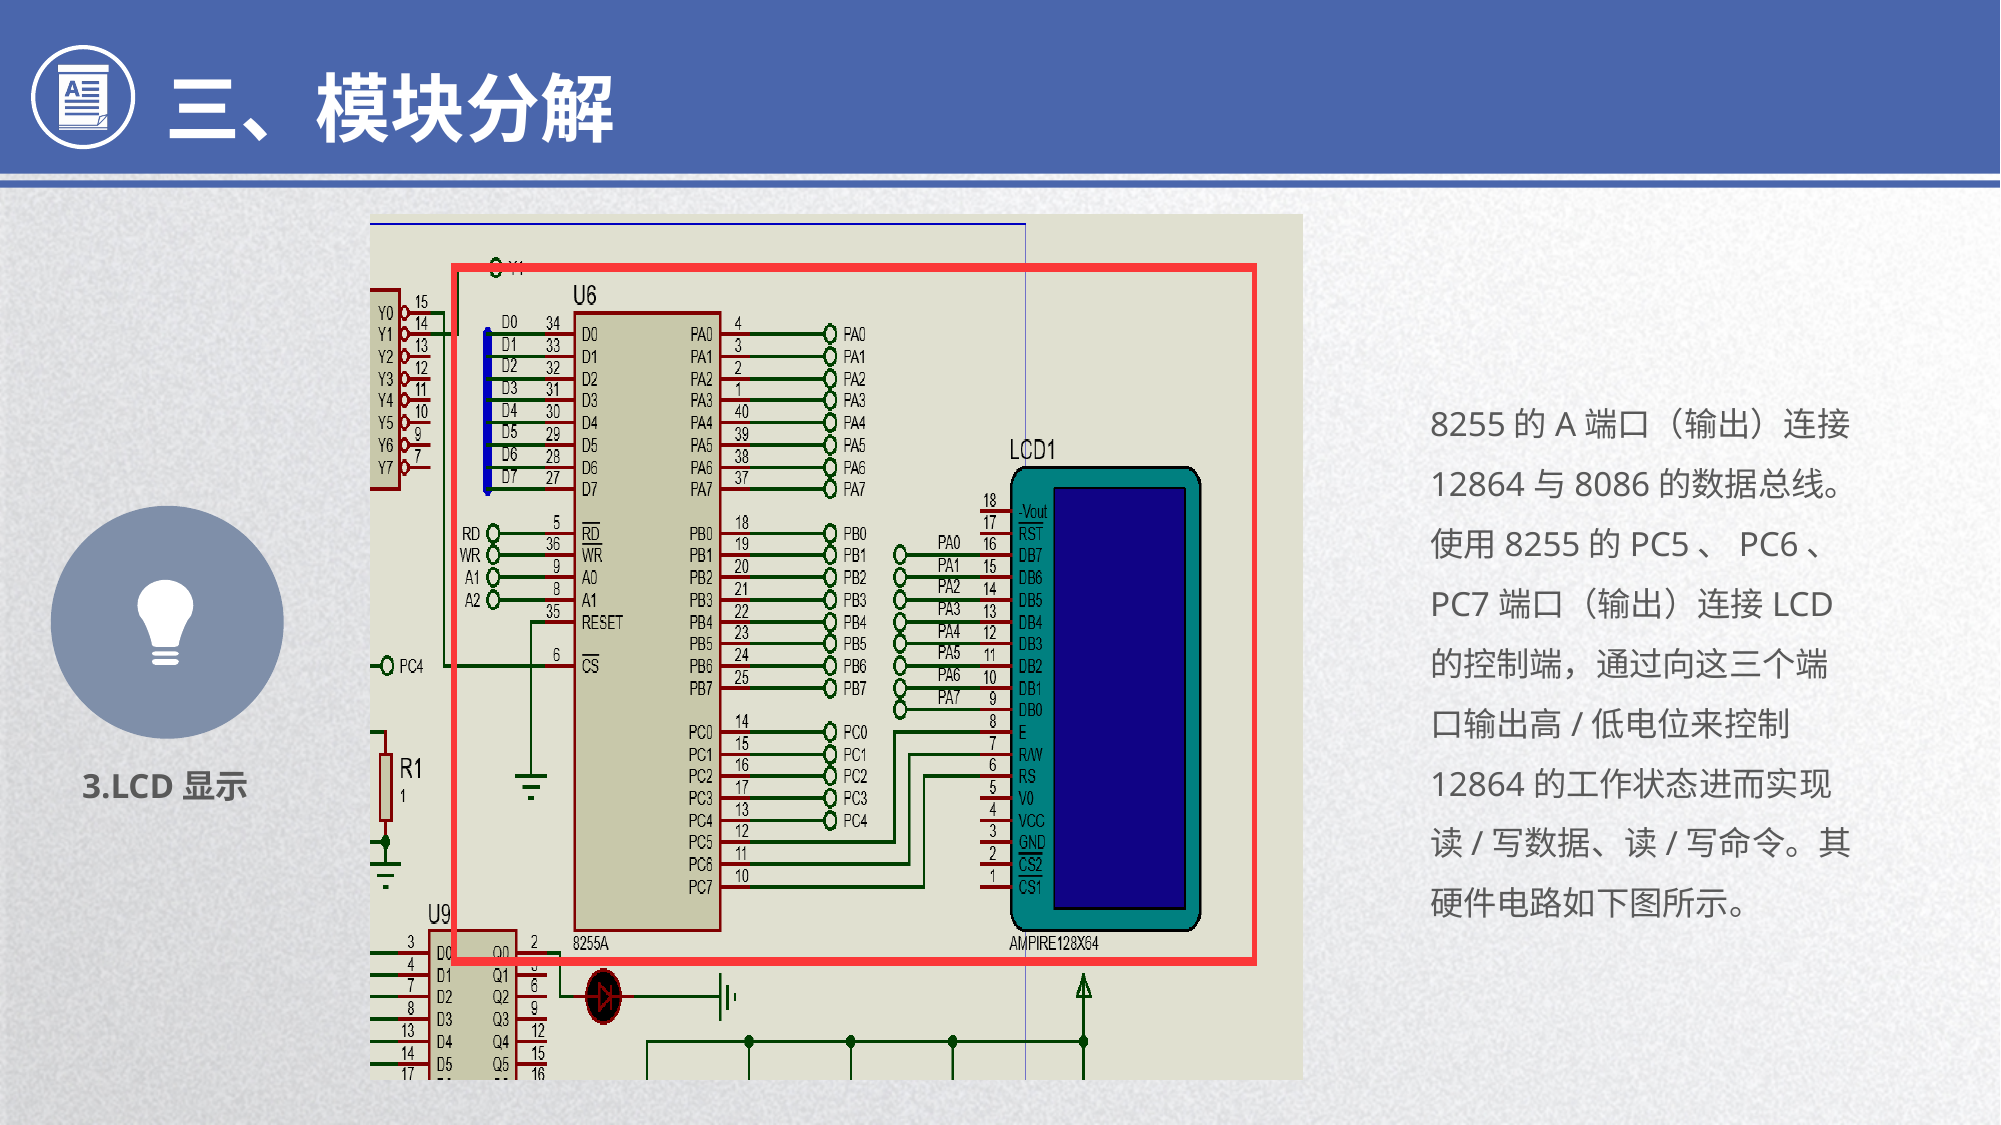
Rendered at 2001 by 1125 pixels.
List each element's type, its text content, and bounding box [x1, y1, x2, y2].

text_box 8255的A端口（输出）连接12864与8086的数据总线。使用8255的PC5、PC6、PC7端口（输出）连接LCD的控制端，通过向这三个端口输出高/低电位来控制12864的工作状态进而实现读/写数据、读/写命令。其硬件电路如下图所示。 [1415, 376, 1876, 930]
text_box 3.LCD显示 [0, 757, 335, 813]
text_box [0, 0, 2000, 175]
text_box [50, 505, 284, 739]
picture [0, 0, 2001, 1125]
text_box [137, 579, 194, 665]
text_box 三、模块分解 [150, 9, 1088, 160]
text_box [33, 47, 134, 148]
text_box [0, 179, 2000, 189]
